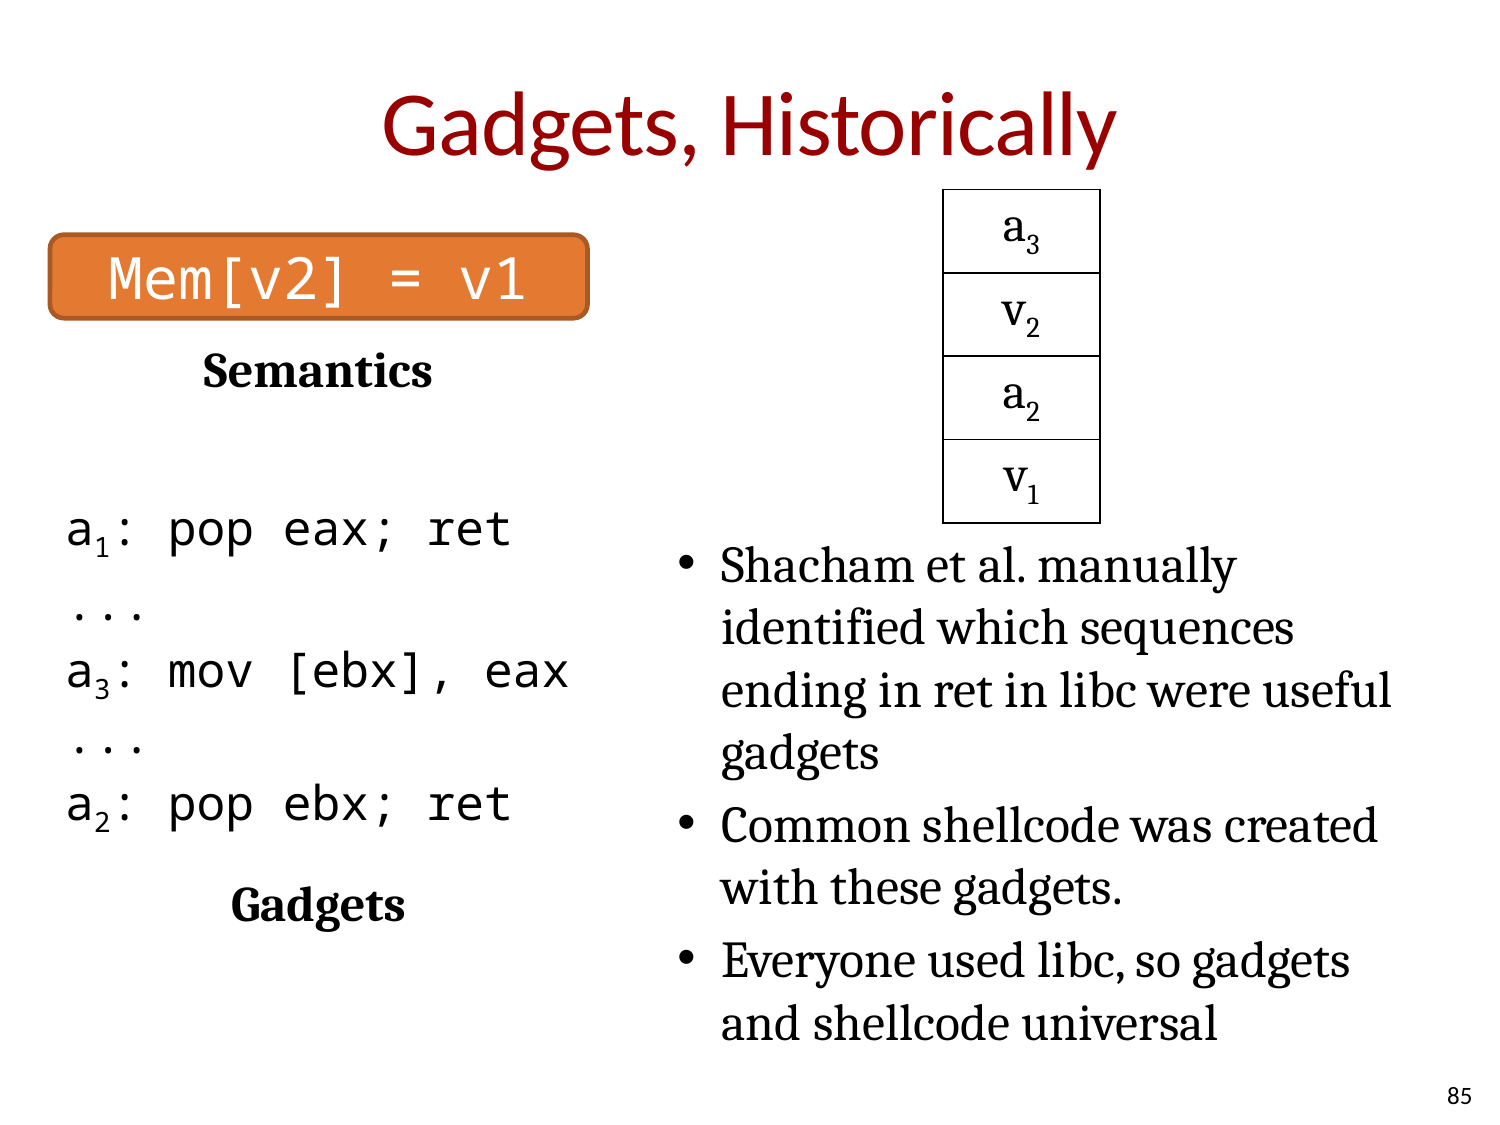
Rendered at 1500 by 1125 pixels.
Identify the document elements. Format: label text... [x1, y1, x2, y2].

table_cell v1 [944, 440, 1099, 522]
text_box a1: pop eax; ret ... a3: mov [ebx], eax ... a2: pop ebx; ret [49, 490, 588, 865]
text_box Mem[v2] = v1 [47, 232, 590, 321]
list Shacham et al. manually identified which sequences ending in ret in libc were useful gadgets Common shellcode was created with these gadgets. Everyone used libc, so gadgets and shellcode universal [662, 522, 1425, 1066]
table_cell v2 [944, 274, 1099, 355]
text_box Gadgets [216, 864, 422, 939]
table_header a3 [944, 190, 1099, 272]
title Gadgets, Historically [75, 24, 1425, 213]
slide_number 85 [1137, 1065, 1488, 1125]
text_box Semantics [189, 329, 449, 405]
table_cell a2 [944, 357, 1099, 439]
